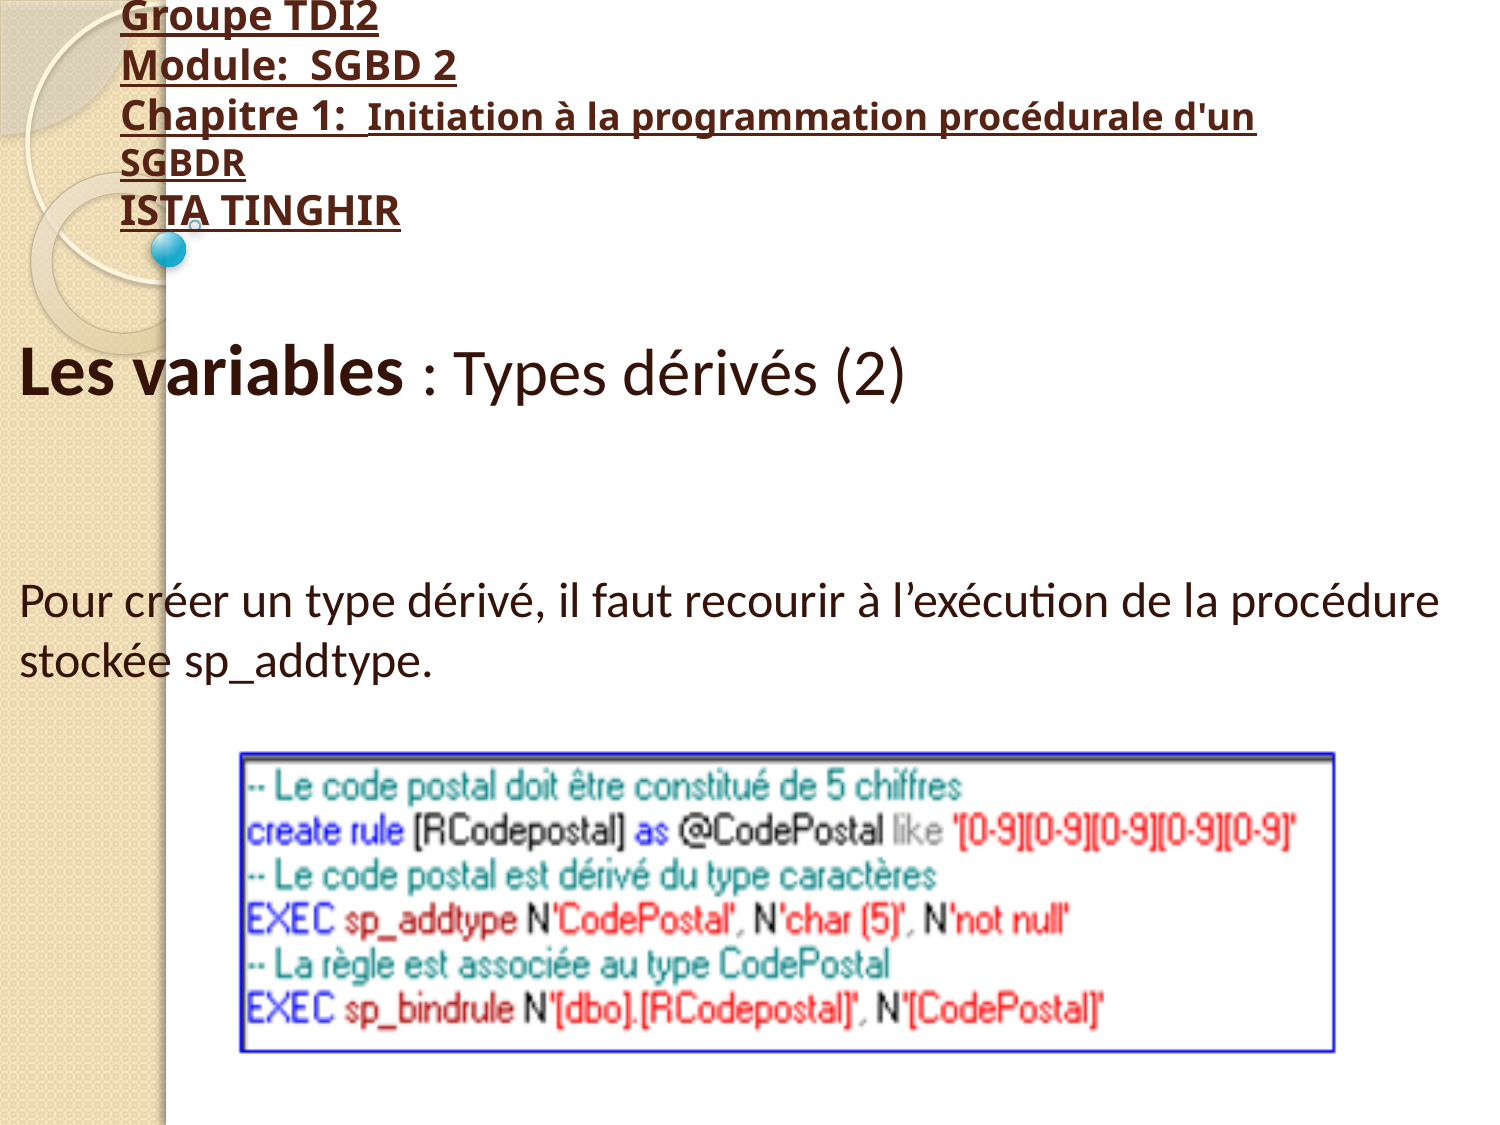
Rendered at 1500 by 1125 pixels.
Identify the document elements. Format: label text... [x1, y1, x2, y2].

subtitle Les variables : Types dérivés (2) Pour créer un type dérivé, il faut recourir à l’exécution de la procédure stockée sp_addtype. [0, 269, 1500, 1125]
title Groupe TDI2 Module: SGBD 2 Chapitre 1: Initiation à la programmation procédurale d'un SGBDR ISTA TINGHIR [105, 0, 1381, 242]
picture [210, 726, 1372, 1079]
